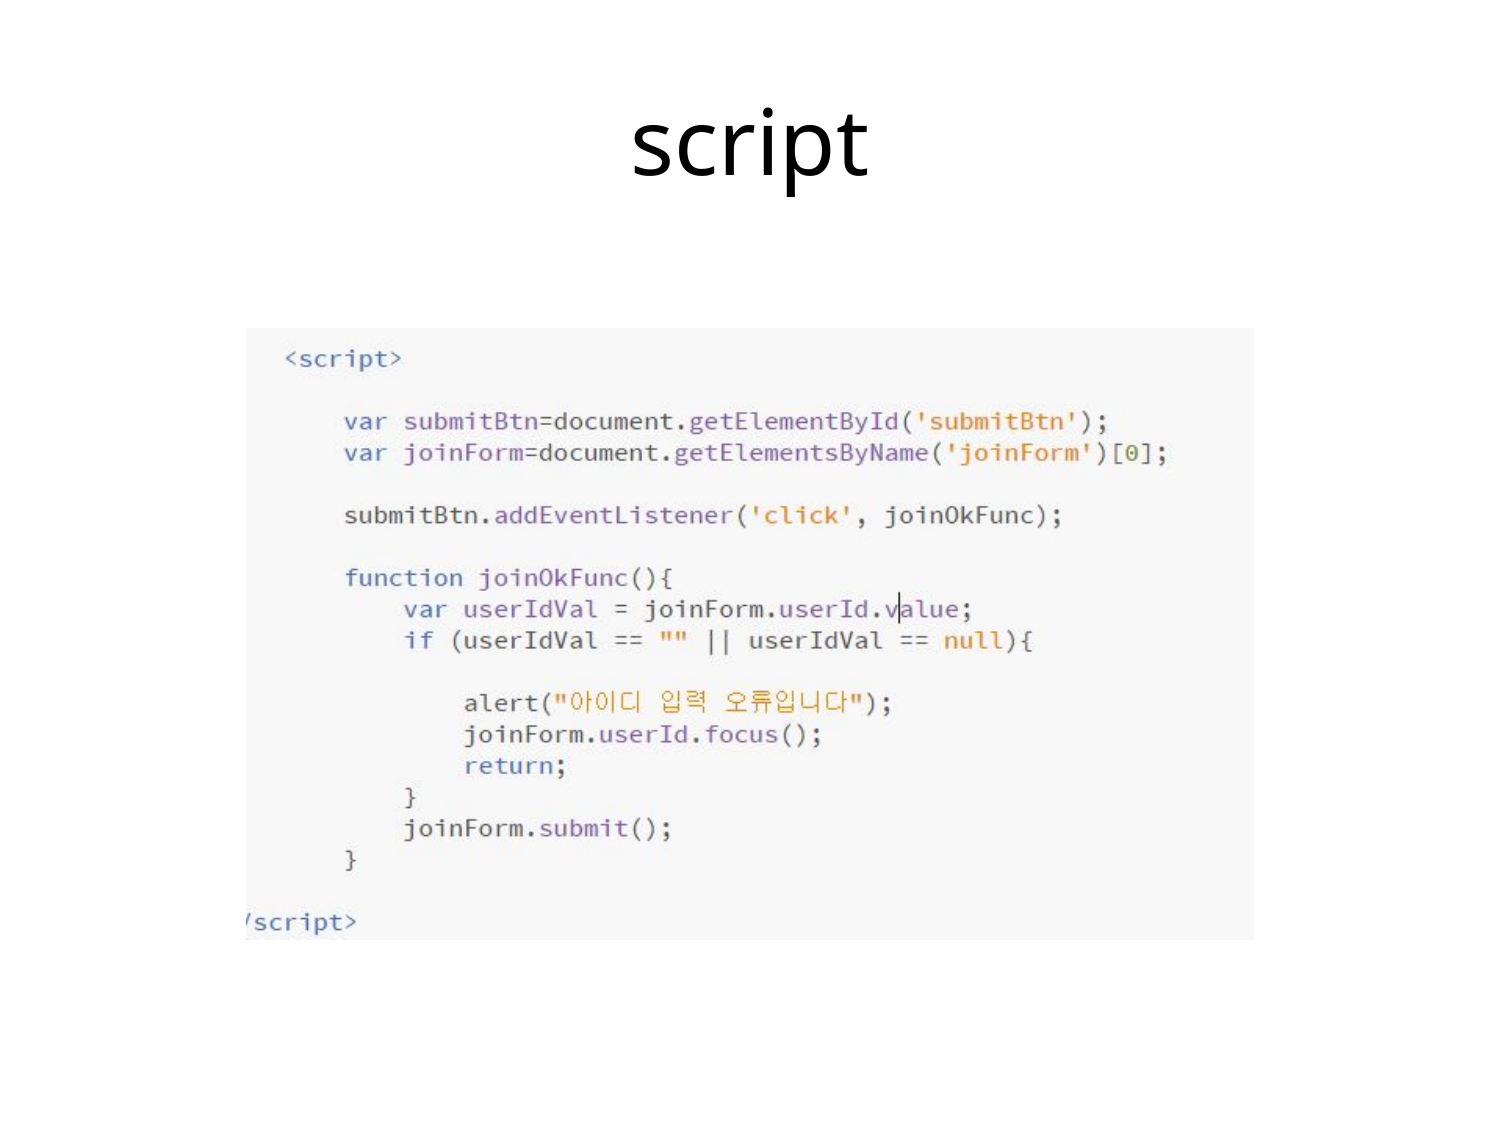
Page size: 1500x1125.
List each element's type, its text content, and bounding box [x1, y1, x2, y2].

title script [75, 45, 1425, 233]
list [246, 327, 1254, 940]
